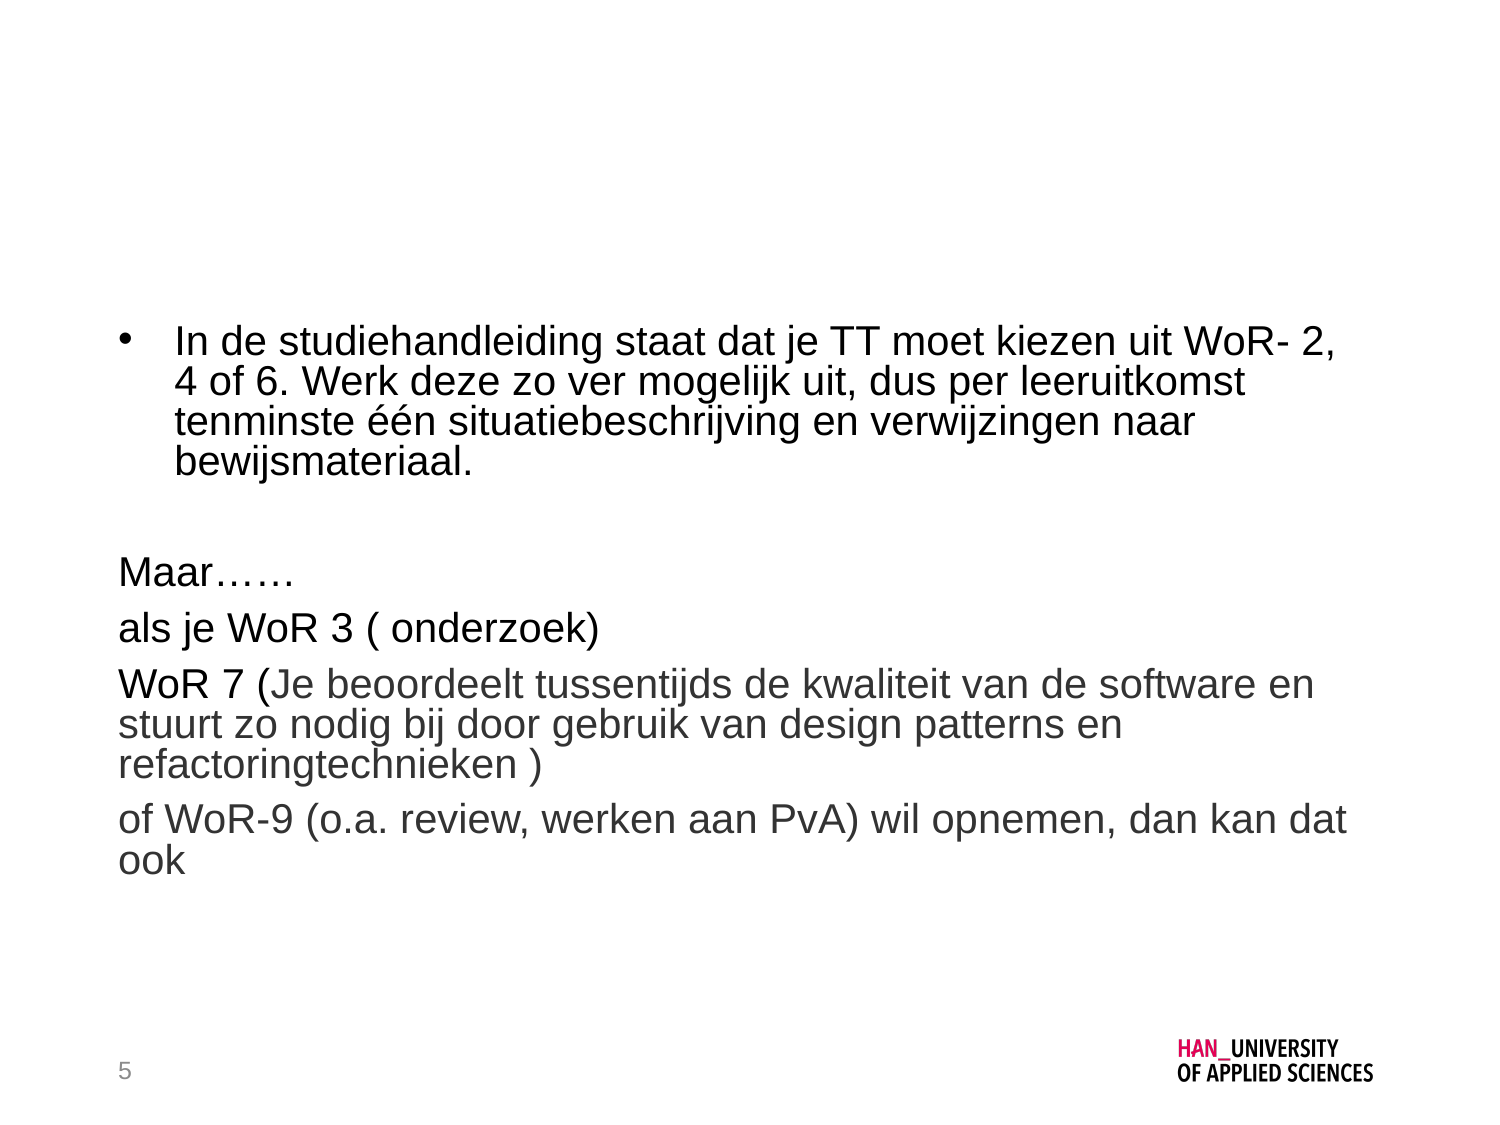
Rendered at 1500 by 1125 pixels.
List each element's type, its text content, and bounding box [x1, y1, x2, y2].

picture [1172, 1021, 1396, 1119]
list In de studiehandleiding staat dat je TT moet kiezen uit WoR- 2, 4 of 6. Werk deze zo ver mogelijk uit, dus per leeruitkomst tenminste één situatiebeschrijving en verwijzingen naar bewijsmateriaal. Maar…… als je WoR 3 ( onderzoek) WoR 7 (Je beoordeelt tussentijds de kwaliteit van de software en stuurt zo nodig bij door gebruik van design patterns en refactoringtechnieken ) of WoR-9 (o.a. review, werken aan PvA) wil opnemen, dan kan dat ook [103, 315, 1397, 1015]
slide_number 5 [103, 1039, 441, 1100]
